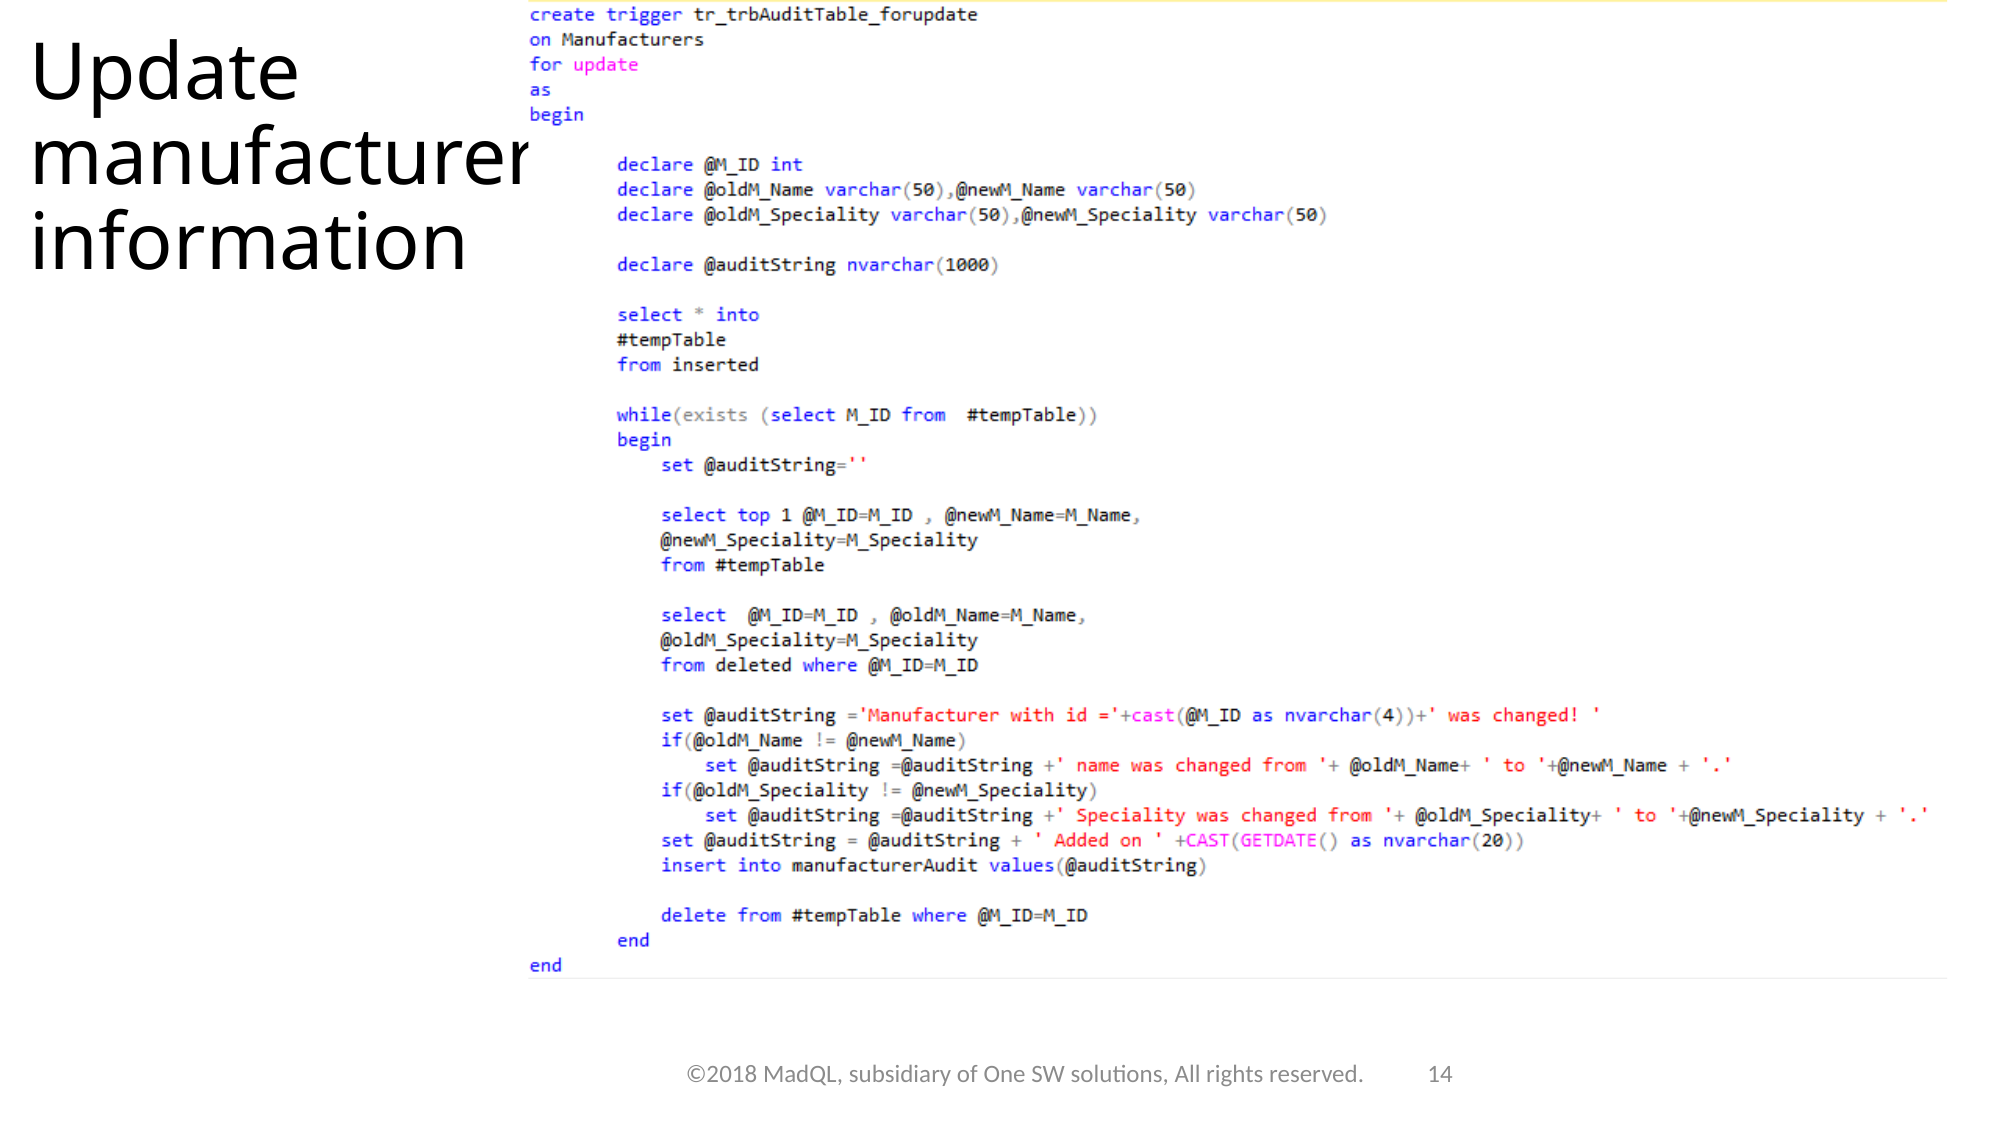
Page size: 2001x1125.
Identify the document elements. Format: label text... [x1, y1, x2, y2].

slide_number 14 [1412, 1042, 1863, 1103]
footer ©2018 MadQL, subsidiary of One SW solutions, All rights reserved. [662, 1042, 1390, 1103]
picture [528, 0, 1948, 979]
title Update manufacturer information [14, 21, 528, 297]
